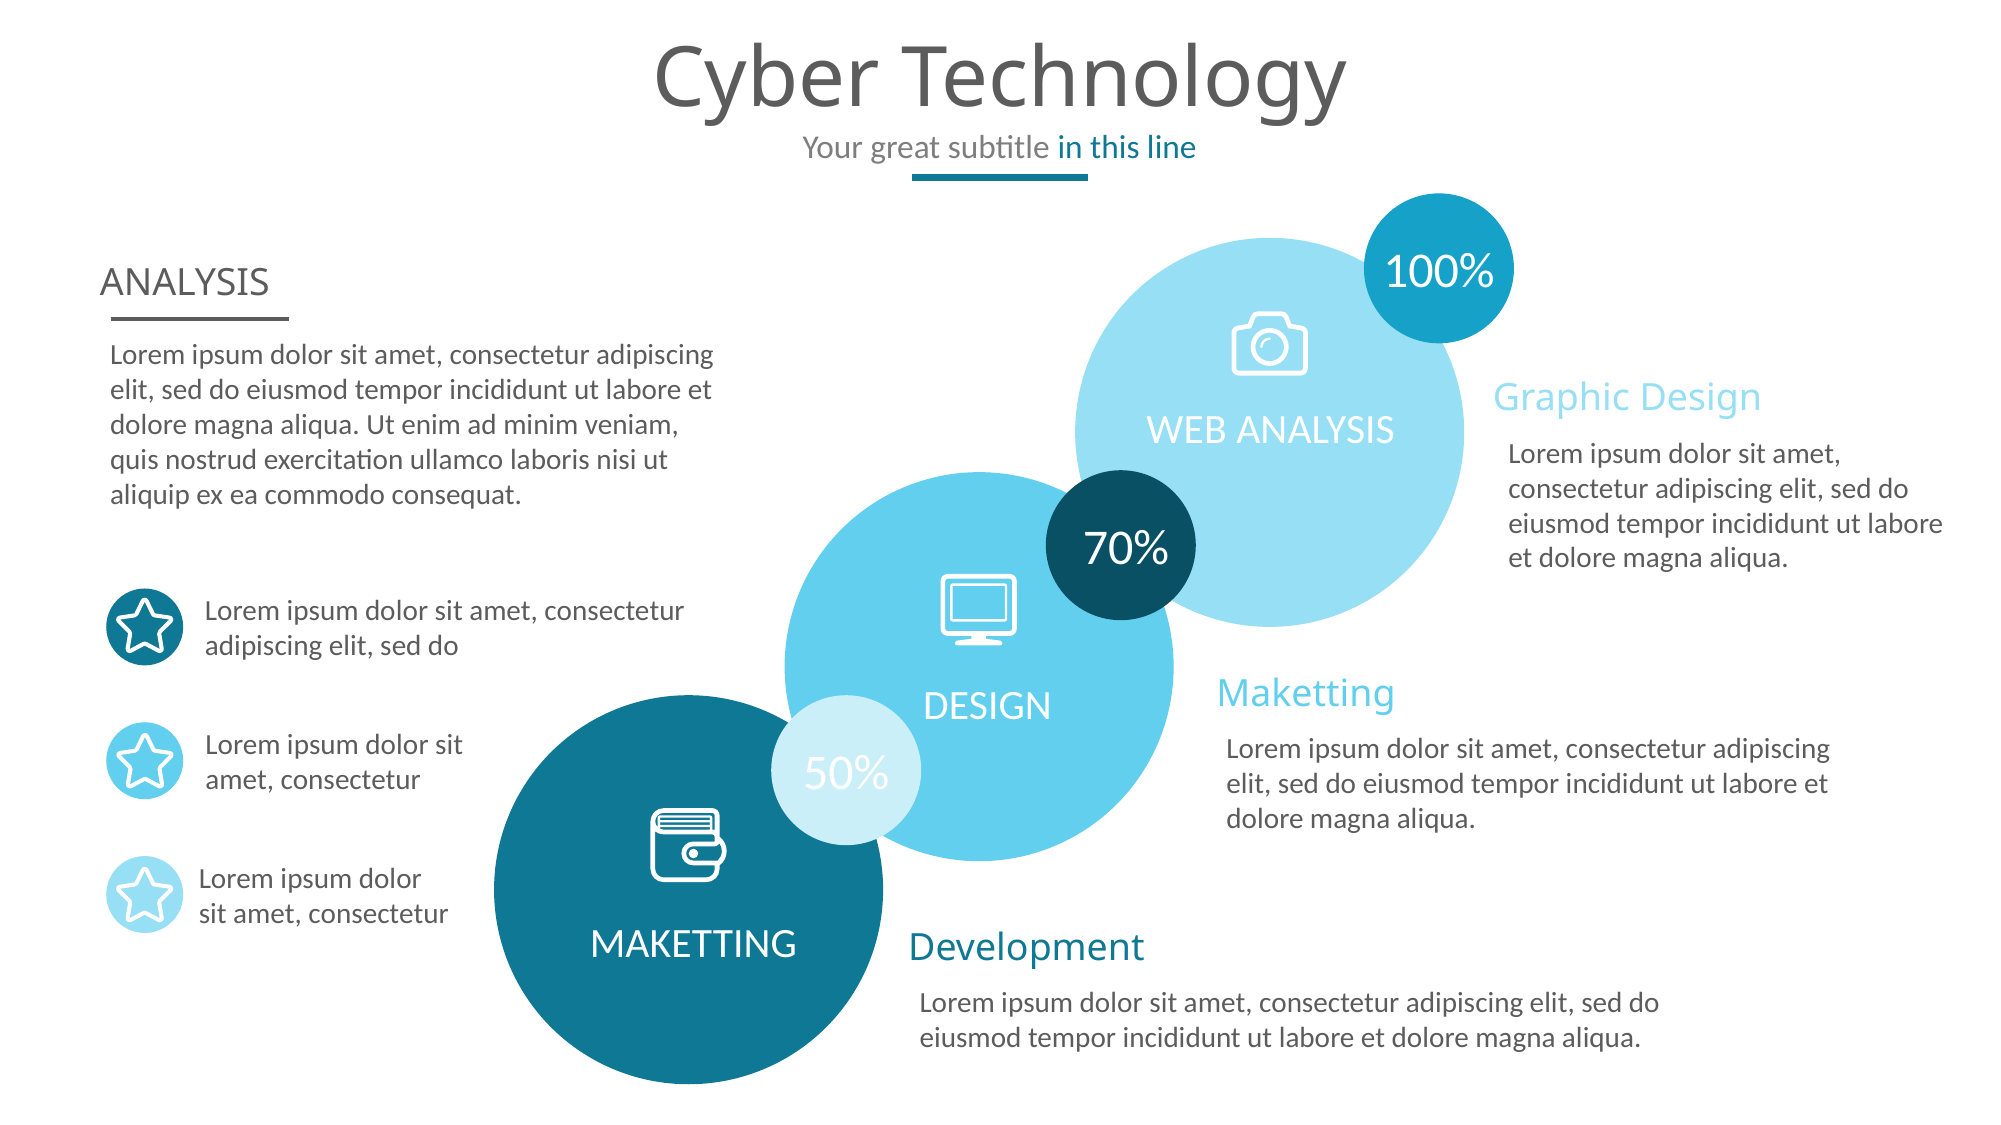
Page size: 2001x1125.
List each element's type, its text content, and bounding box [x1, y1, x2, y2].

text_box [1211, 661, 1860, 844]
title Cyber Technology [301, 0, 1699, 160]
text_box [904, 915, 1736, 1063]
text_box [1075, 237, 1465, 627]
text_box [1045, 470, 1196, 621]
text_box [106, 588, 184, 666]
text_box Your great subtitle in this line [788, 117, 1212, 173]
text_box Lorem ipsum dolor sit amet, consectetur adipiscing elit, sed do [190, 583, 700, 669]
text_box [1493, 365, 1979, 584]
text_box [106, 722, 184, 800]
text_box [784, 472, 1174, 862]
text_box ANALYSIS [85, 250, 285, 311]
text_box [106, 856, 184, 933]
text_box Lorem ipsum dolor sit amet, consectetur adipiscing elit, sed do eiusmod tempor incididunt ut labore et dolore magna aliqua. Ut enim ad minim veniam, quis nostrud exercitation ullamco laboris nisi ut aliquip ex ea commodo consequat. [95, 327, 747, 518]
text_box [1363, 193, 1514, 344]
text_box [771, 695, 922, 846]
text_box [494, 695, 884, 1085]
text_box Lorem ipsum dolor sit amet, consectetur [184, 852, 466, 938]
text_box Lorem ipsum dolor sit amet, consectetur [190, 717, 481, 803]
